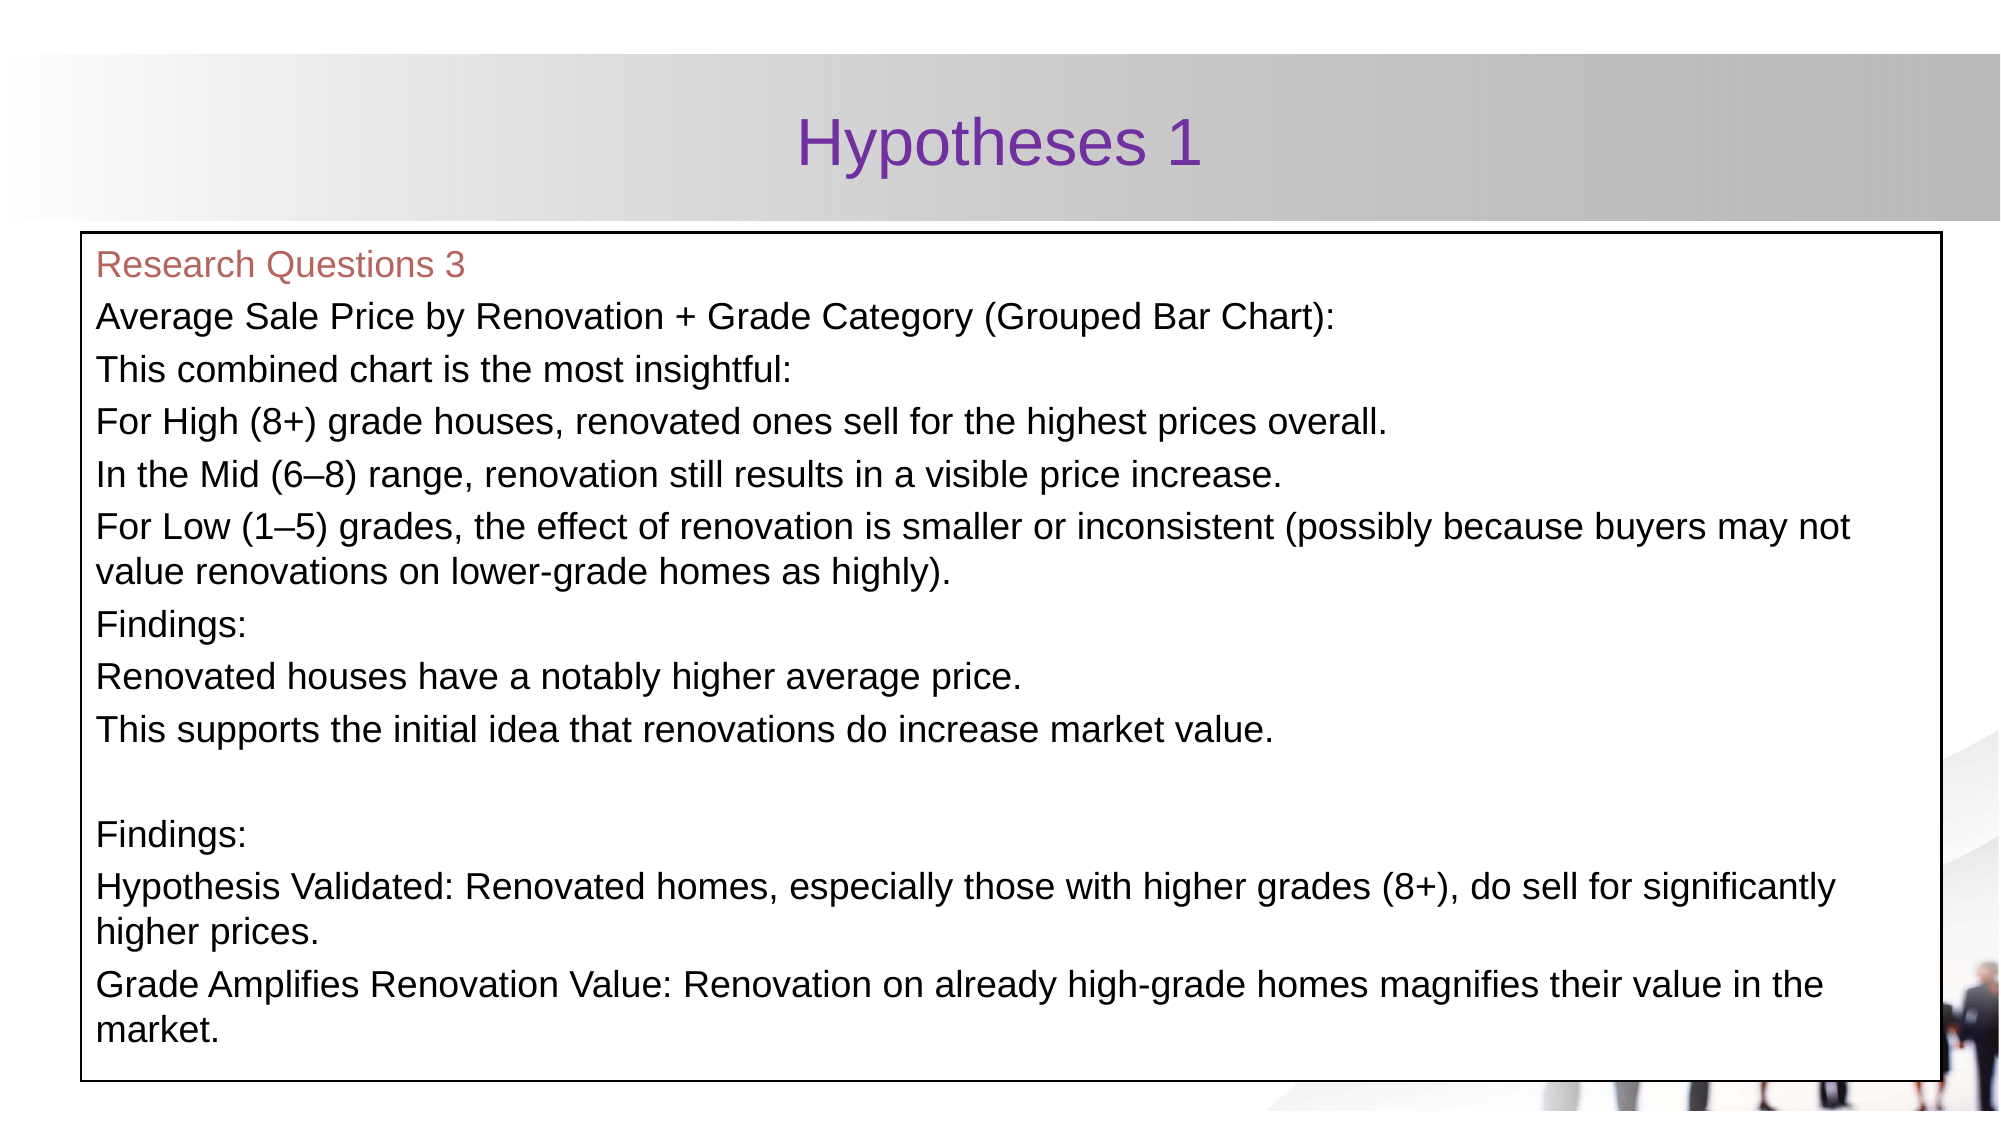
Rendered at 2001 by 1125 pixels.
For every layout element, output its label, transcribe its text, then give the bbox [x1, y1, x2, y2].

title Hypotheses 1 [99, 44, 1901, 231]
picture [1268, 728, 1999, 1111]
list Research Questions 3 Average Sale Price by Renovation + Grade Category (Grouped Bar Chart): This combined chart is the most insightful: For High (8+) grade houses, renovated ones sell for the highest prices overall. In the Mid (6–8) range, renovation still results in a visible price increase. For Low (1–5) grades, the effect of renovation is smaller or inconsistent (possibly because buyers may not value renovations on lower-grade homes as highly). Findings: Renovated houses have a notably higher average price. This supports the initial idea that renovations do increase market value. Findings: Hypothesis Validated: Renovated homes, especially those with higher grades (8+), do sell for significantly higher prices. Grade Amplifies Renovation Value: Renovation on already high-grade homes magnifies their value in the market. [80, 231, 1943, 1082]
